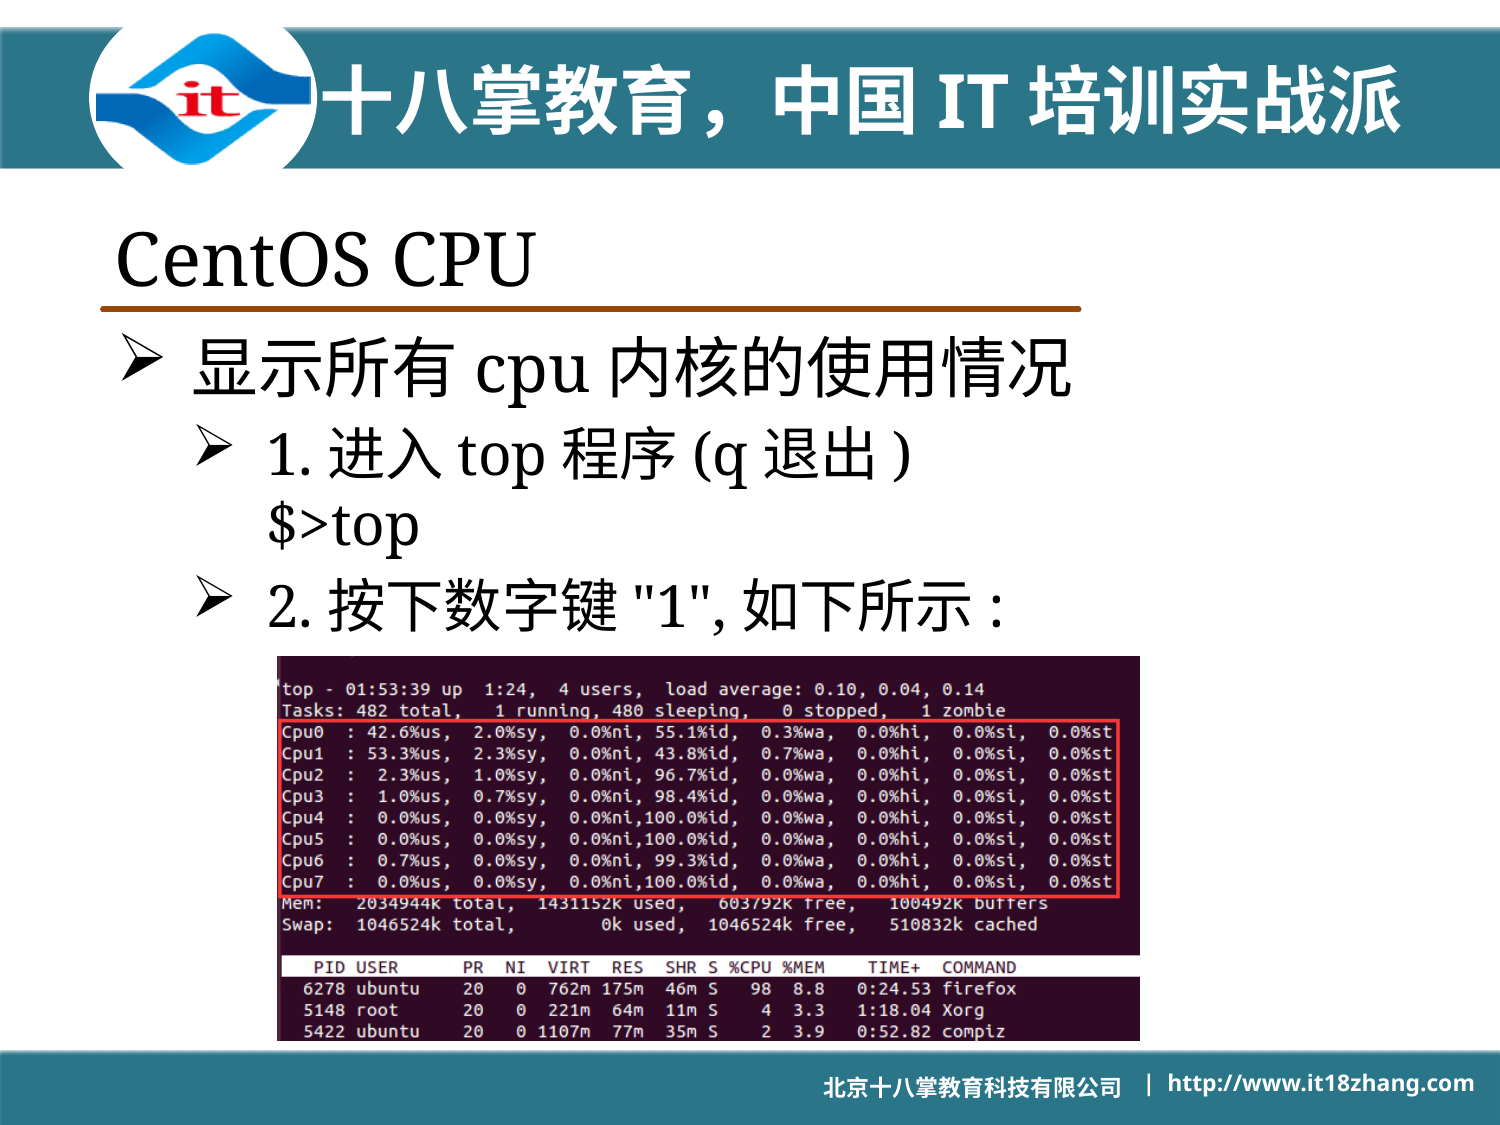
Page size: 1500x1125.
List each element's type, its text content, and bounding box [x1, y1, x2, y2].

picture [277, 656, 1140, 1041]
list 显示所有cpu内核的使用情况 1.进入top程序(q退出) $>top 2.按下数字键"1",如下所示: [101, 318, 1424, 1035]
title CentOS CPU [100, 204, 1424, 303]
picture [96, 33, 311, 165]
